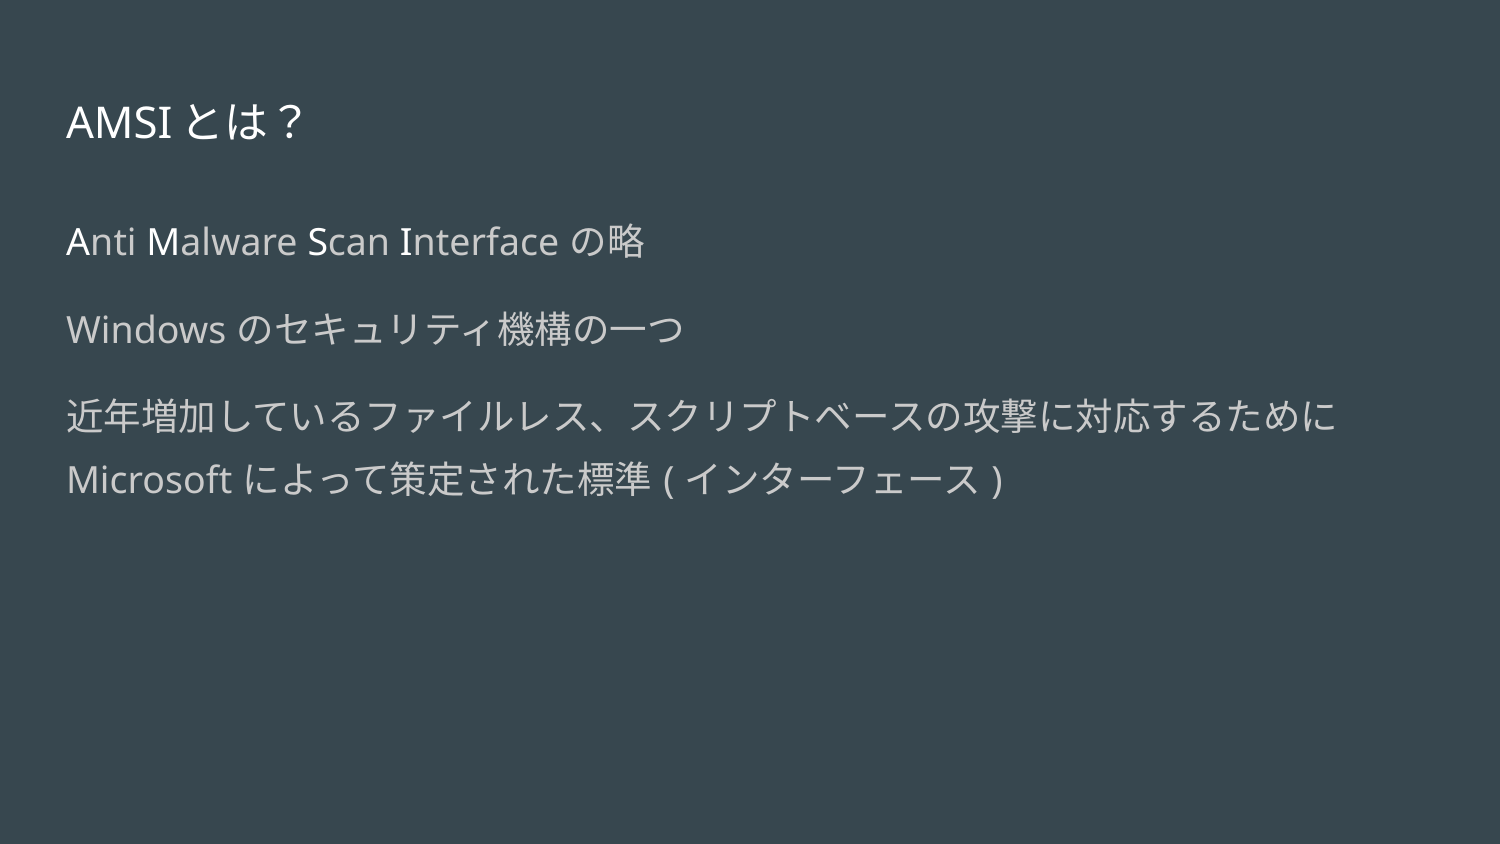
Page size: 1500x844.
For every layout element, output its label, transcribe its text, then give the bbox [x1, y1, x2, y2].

title AMSIとは？ [51, 72, 1449, 167]
list Anti Malware Scan Interfaceの略 Windowsのセキュリティ機構の一つ 近年増加しているファイルレス、スクリプトベースの攻撃に対応するためにMicrosoftによって策定された標準(インターフェース) [51, 189, 1449, 750]
